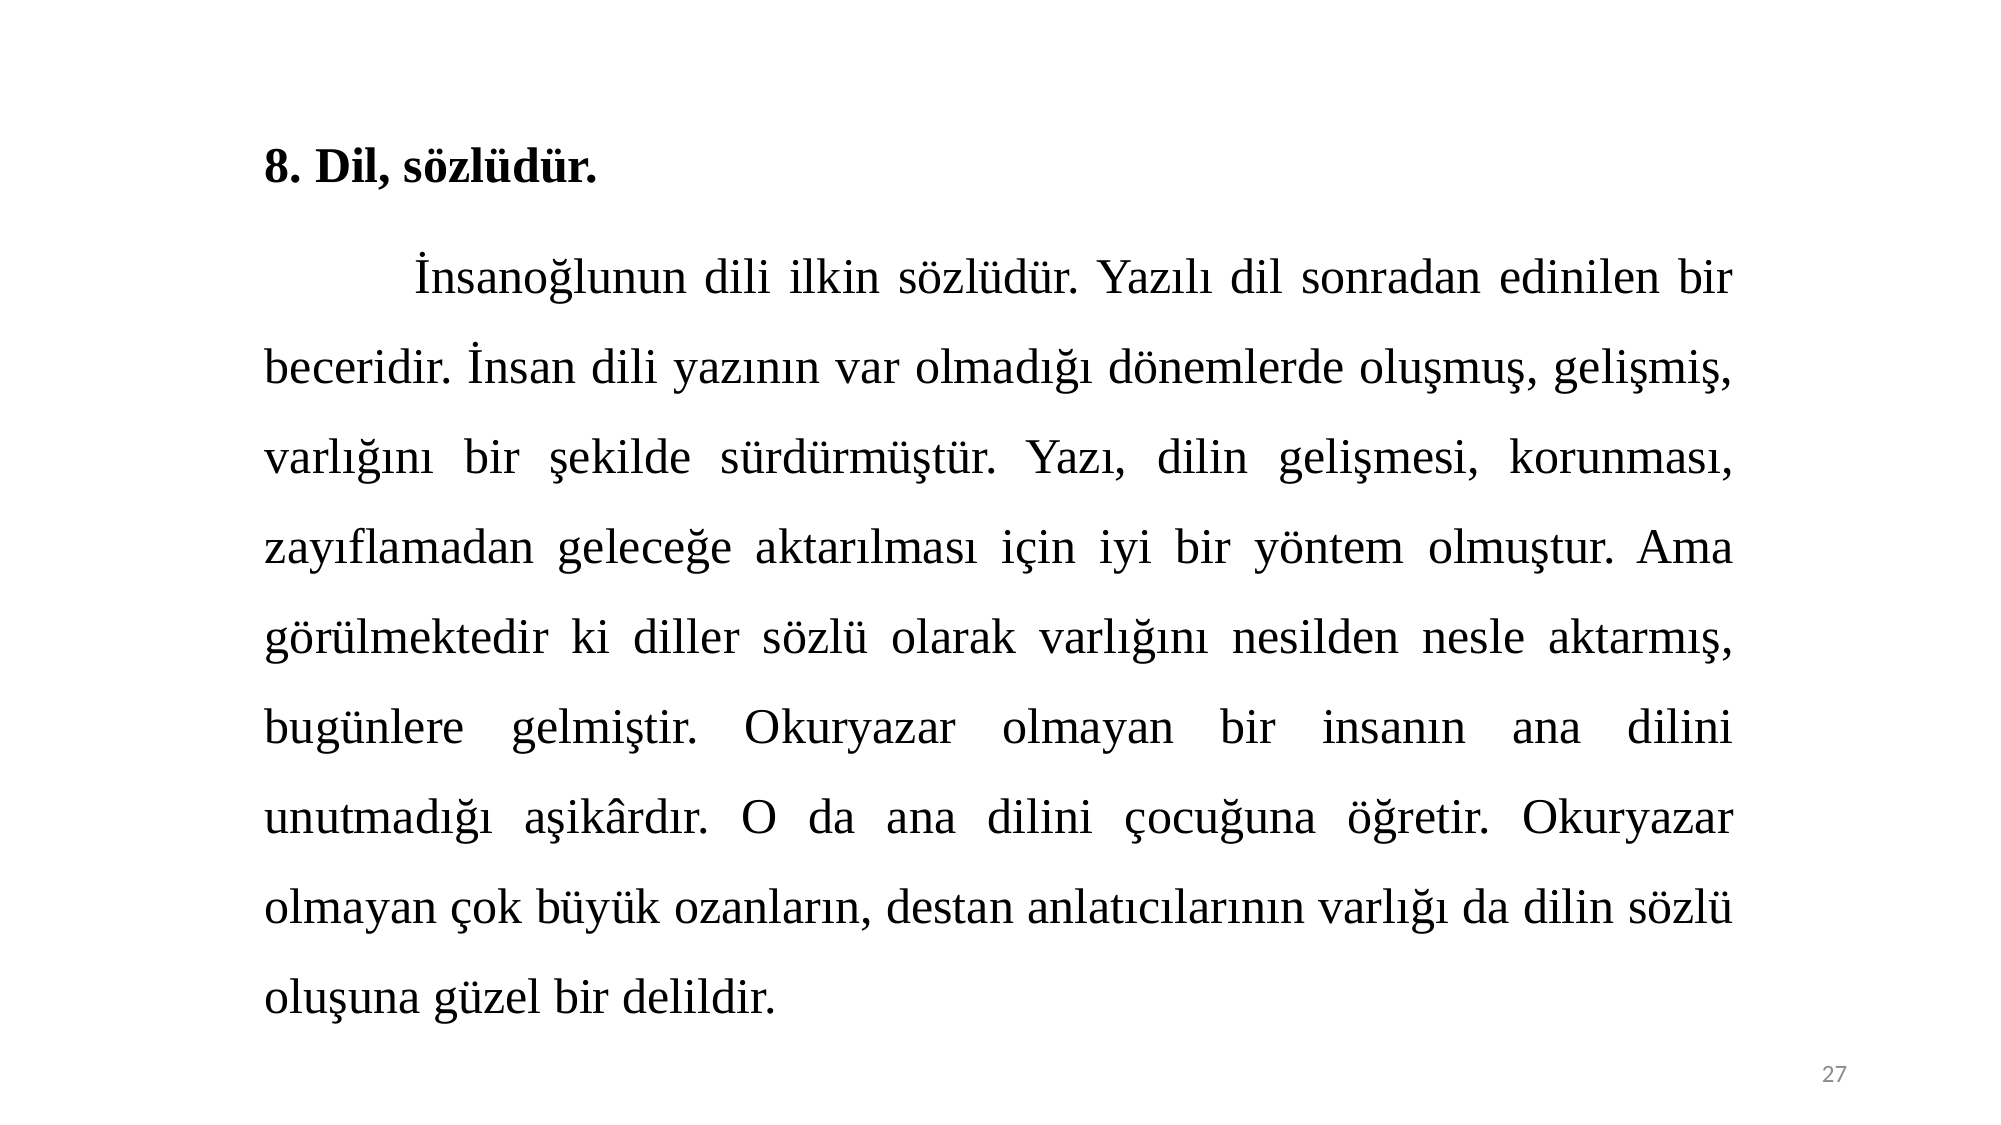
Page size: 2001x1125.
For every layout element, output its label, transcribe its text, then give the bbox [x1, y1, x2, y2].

text_box 8. Dil, sözlüdür. İnsanoğlunun dili ilkin sözlüdür. Yazılı dil sonradan edinilen bir beceridir. İnsan dili yazının var olmadığı dönemlerde oluşmuş, gelişmiş, varlığını bir şekilde sürdürmüştür. Yazı, dilin gelişmesi, korunması, zayıflamadan geleceğe aktarılması için iyi bir yöntem olmuştur. Ama görülmektedir ki diller sözlü olarak varlığını nesilden nesle aktarmış, bugünlere gelmiştir. Okuryazar olmayan bir insanın ana dilini unutmadığı aşikârdır. O da ana dilini çocuğuna öğretir. Okuryazar olmayan çok büyük ozanların, destan anlatıcılarının varlığı da dilin sözlü oluşuna güzel bir delildir. [249, 95, 1750, 1043]
slide_number 27 [1412, 1042, 1863, 1103]
